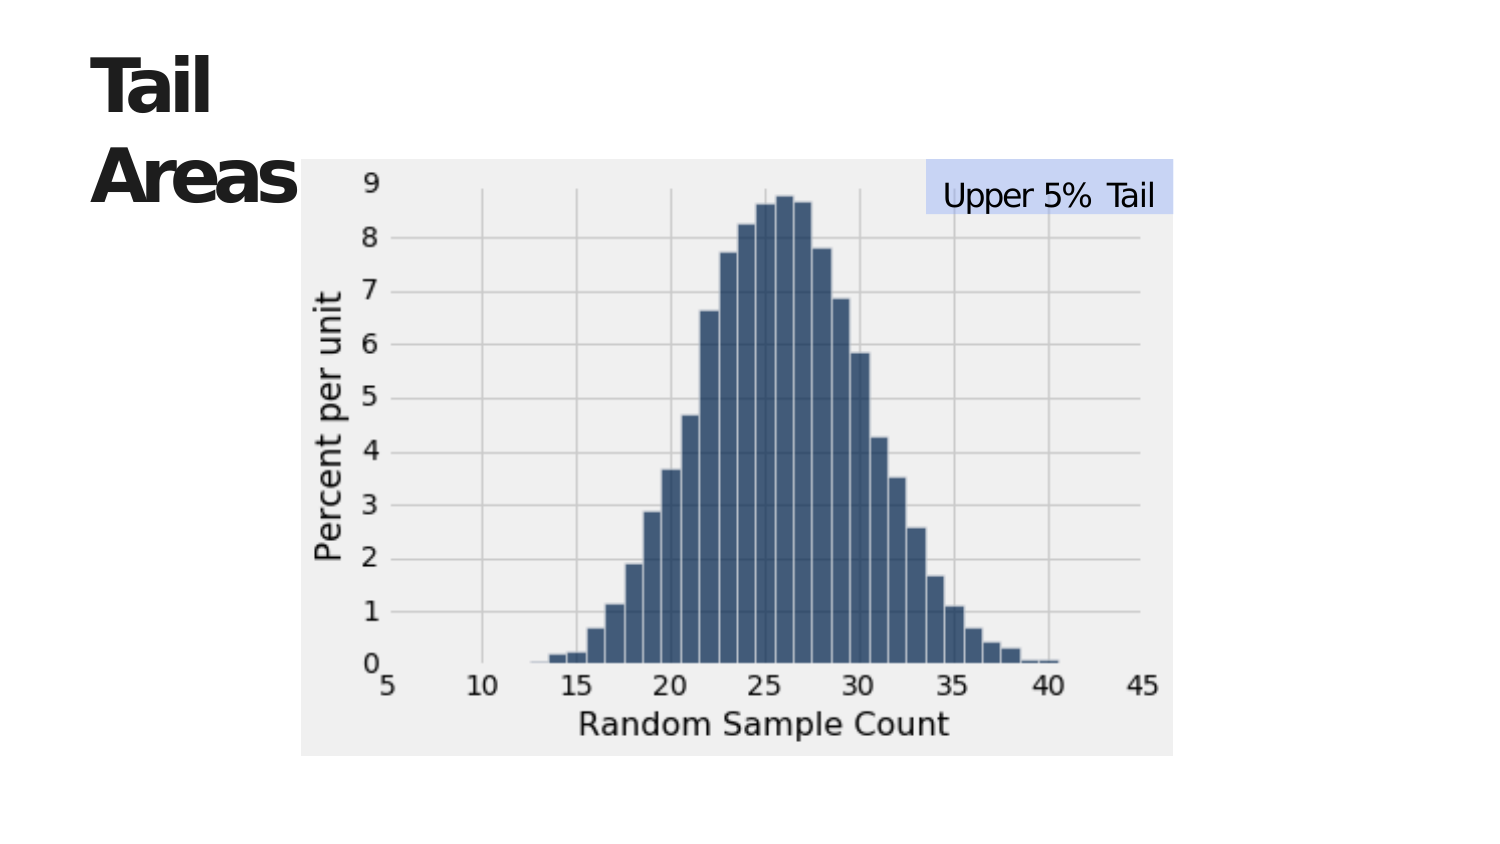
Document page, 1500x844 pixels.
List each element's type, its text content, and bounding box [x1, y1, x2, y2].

text_box [301, 159, 1173, 756]
text_box Upper 5% Tail [926, 159, 1174, 215]
text_box Tail Areas [87, 35, 451, 218]
